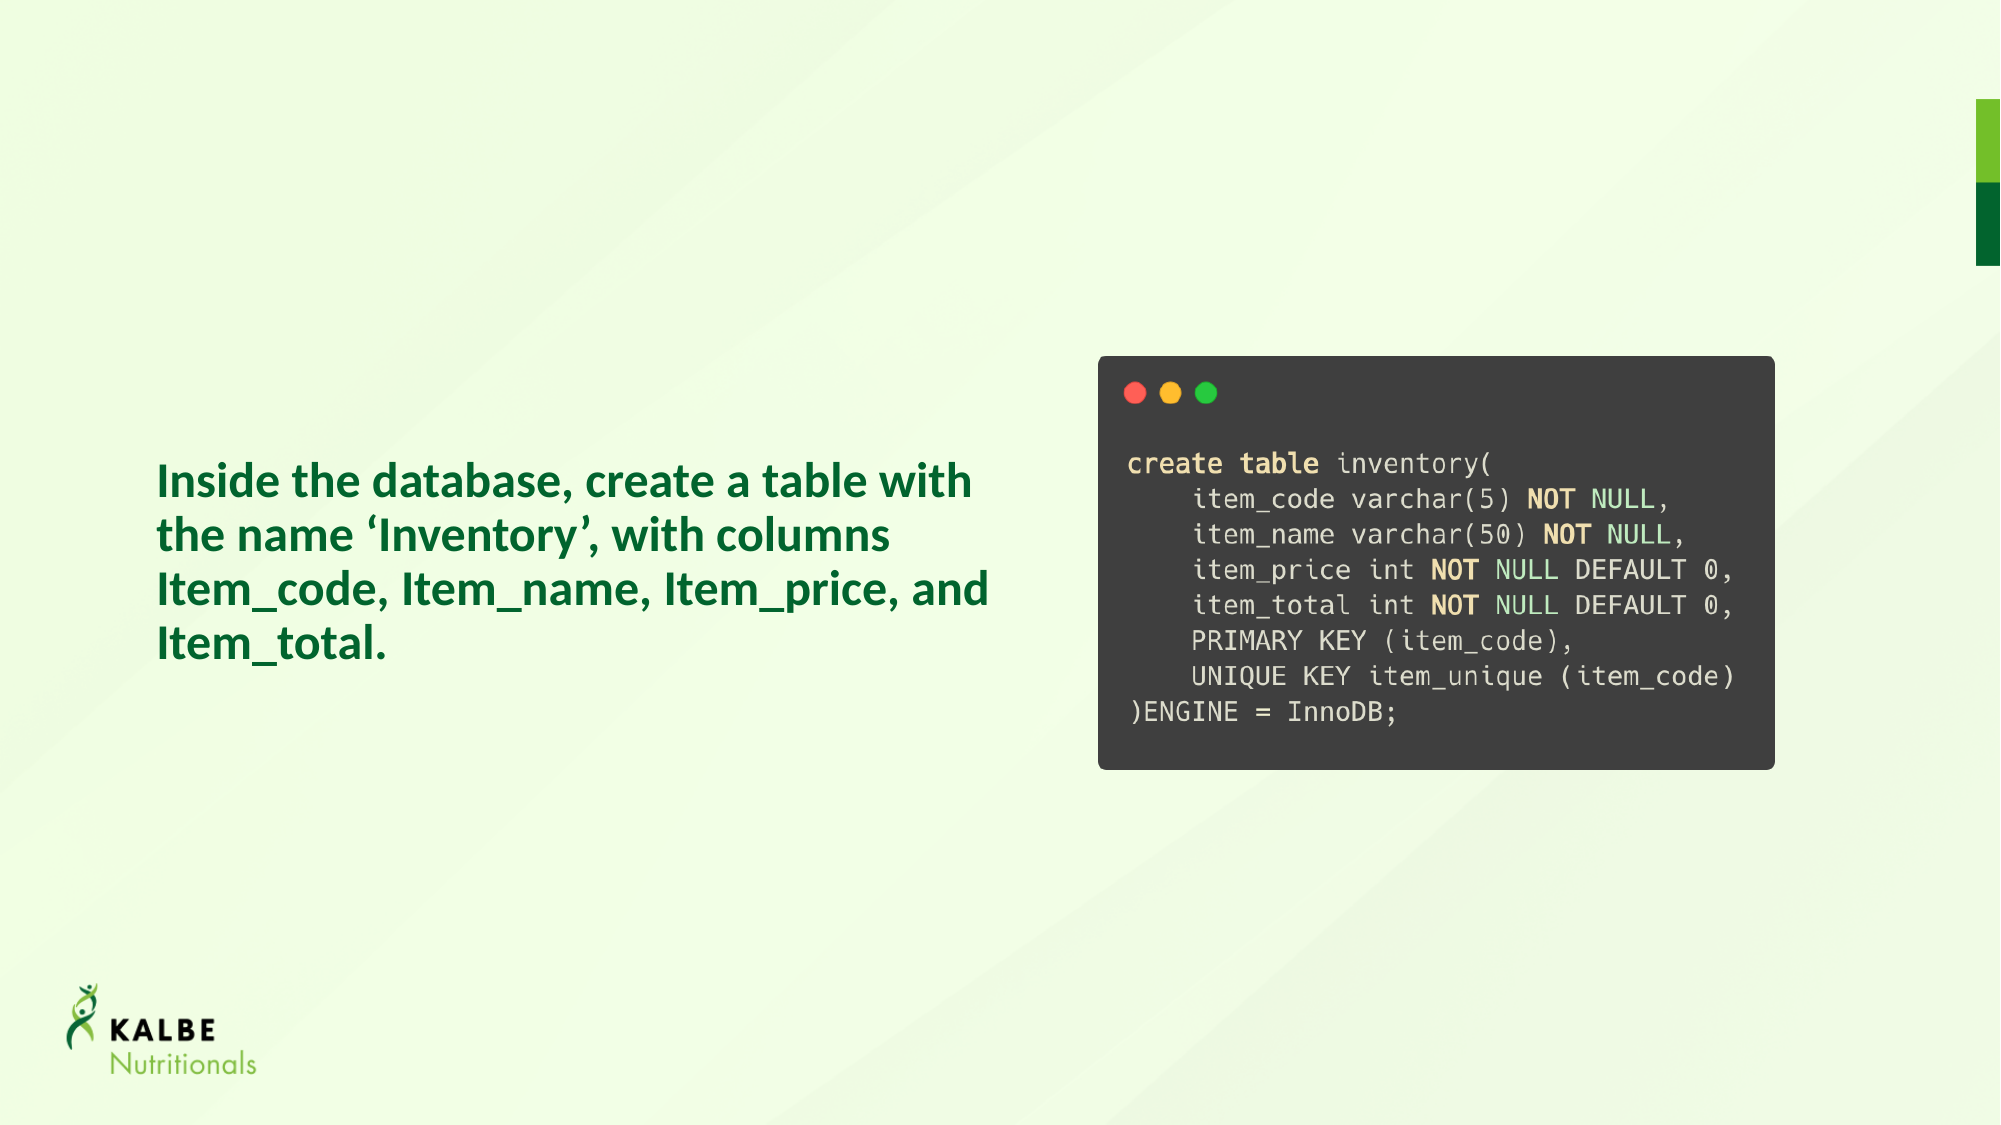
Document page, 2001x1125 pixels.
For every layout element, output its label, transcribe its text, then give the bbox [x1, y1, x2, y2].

picture [0, 0, 2000, 1125]
list Inside the database, create a table with the name ‘Inventory’, with columns Item_code, Item_name, Item_price, and Item_total. [141, 434, 999, 691]
